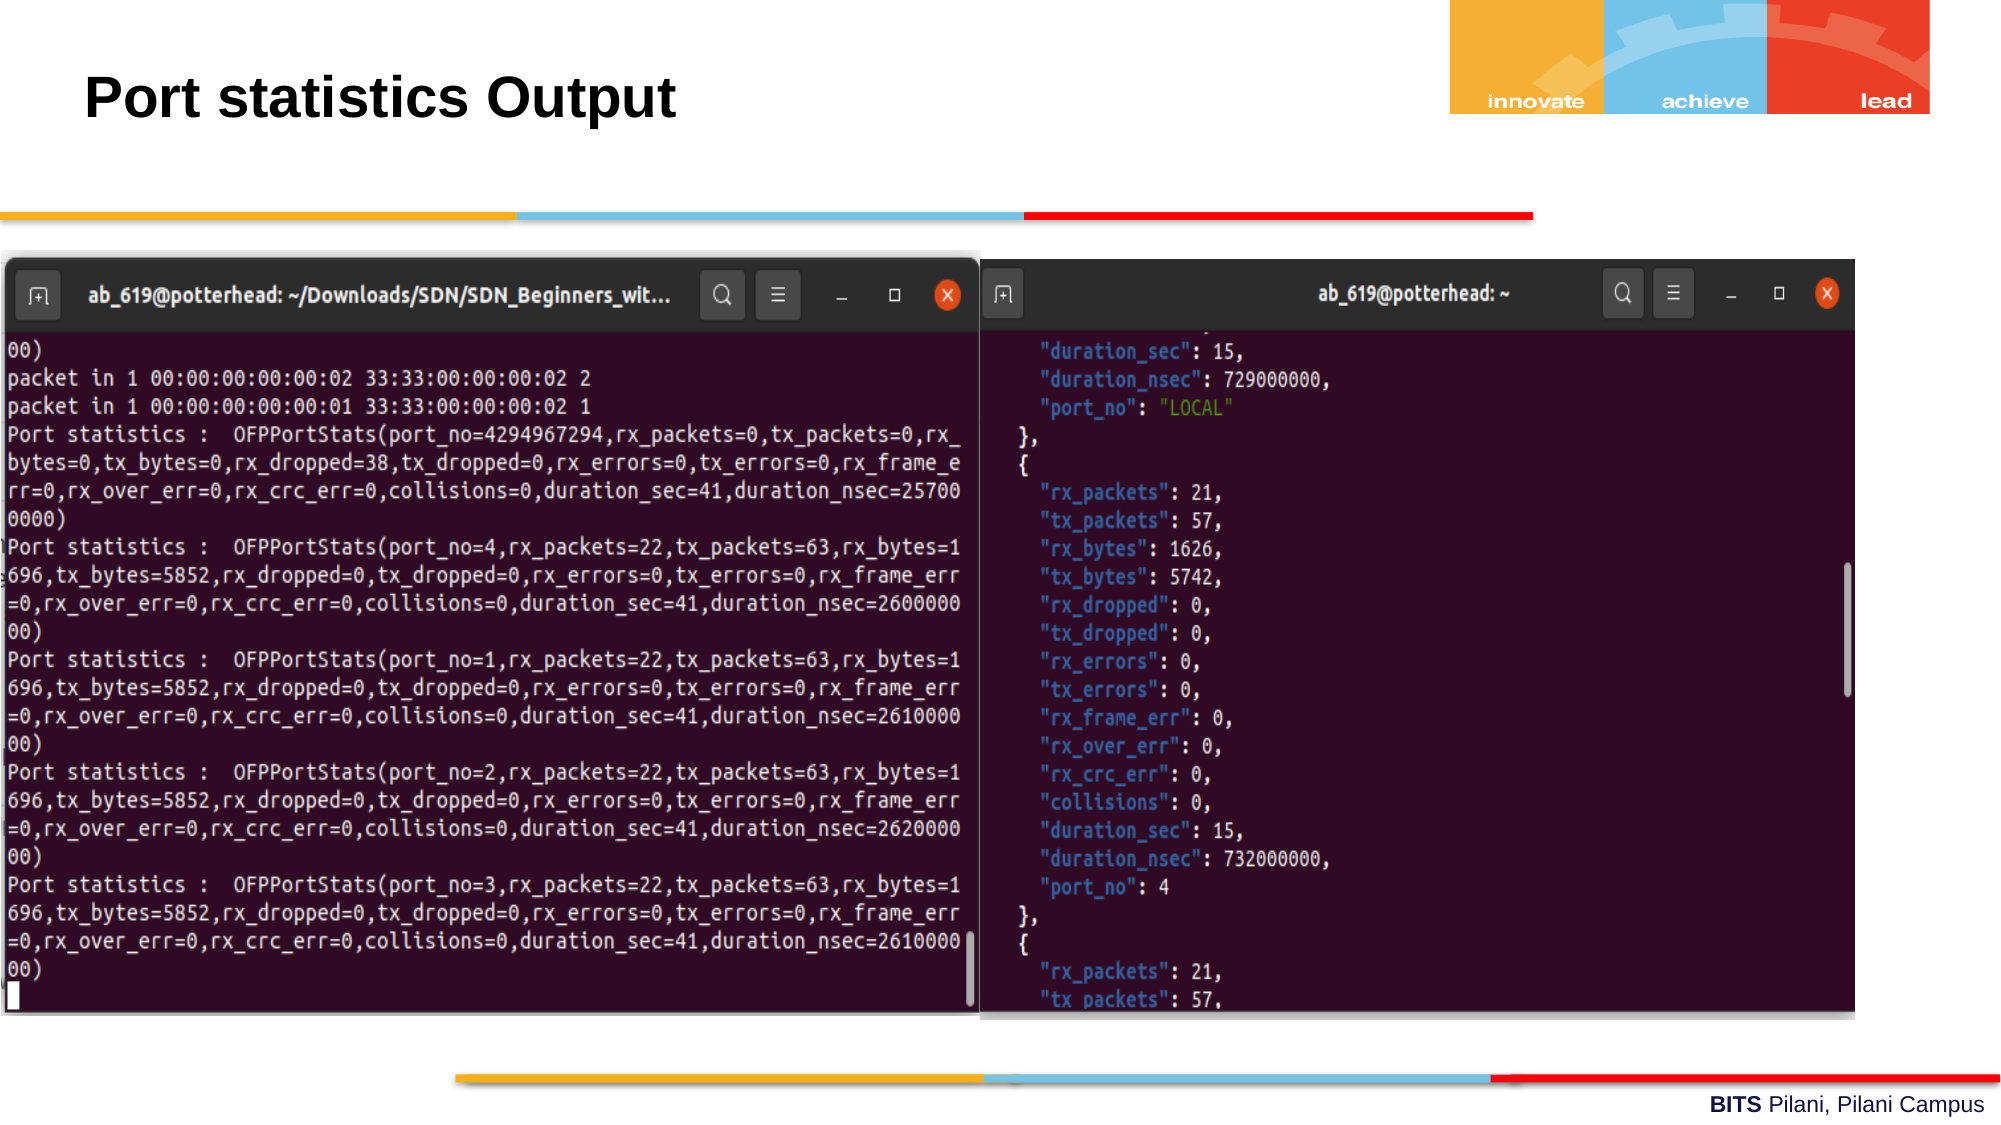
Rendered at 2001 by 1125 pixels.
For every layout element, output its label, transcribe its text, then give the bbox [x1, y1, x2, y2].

picture [0, 249, 1855, 1020]
text_box Port statistics Output [32, 52, 1220, 137]
picture [1449, 0, 1930, 114]
